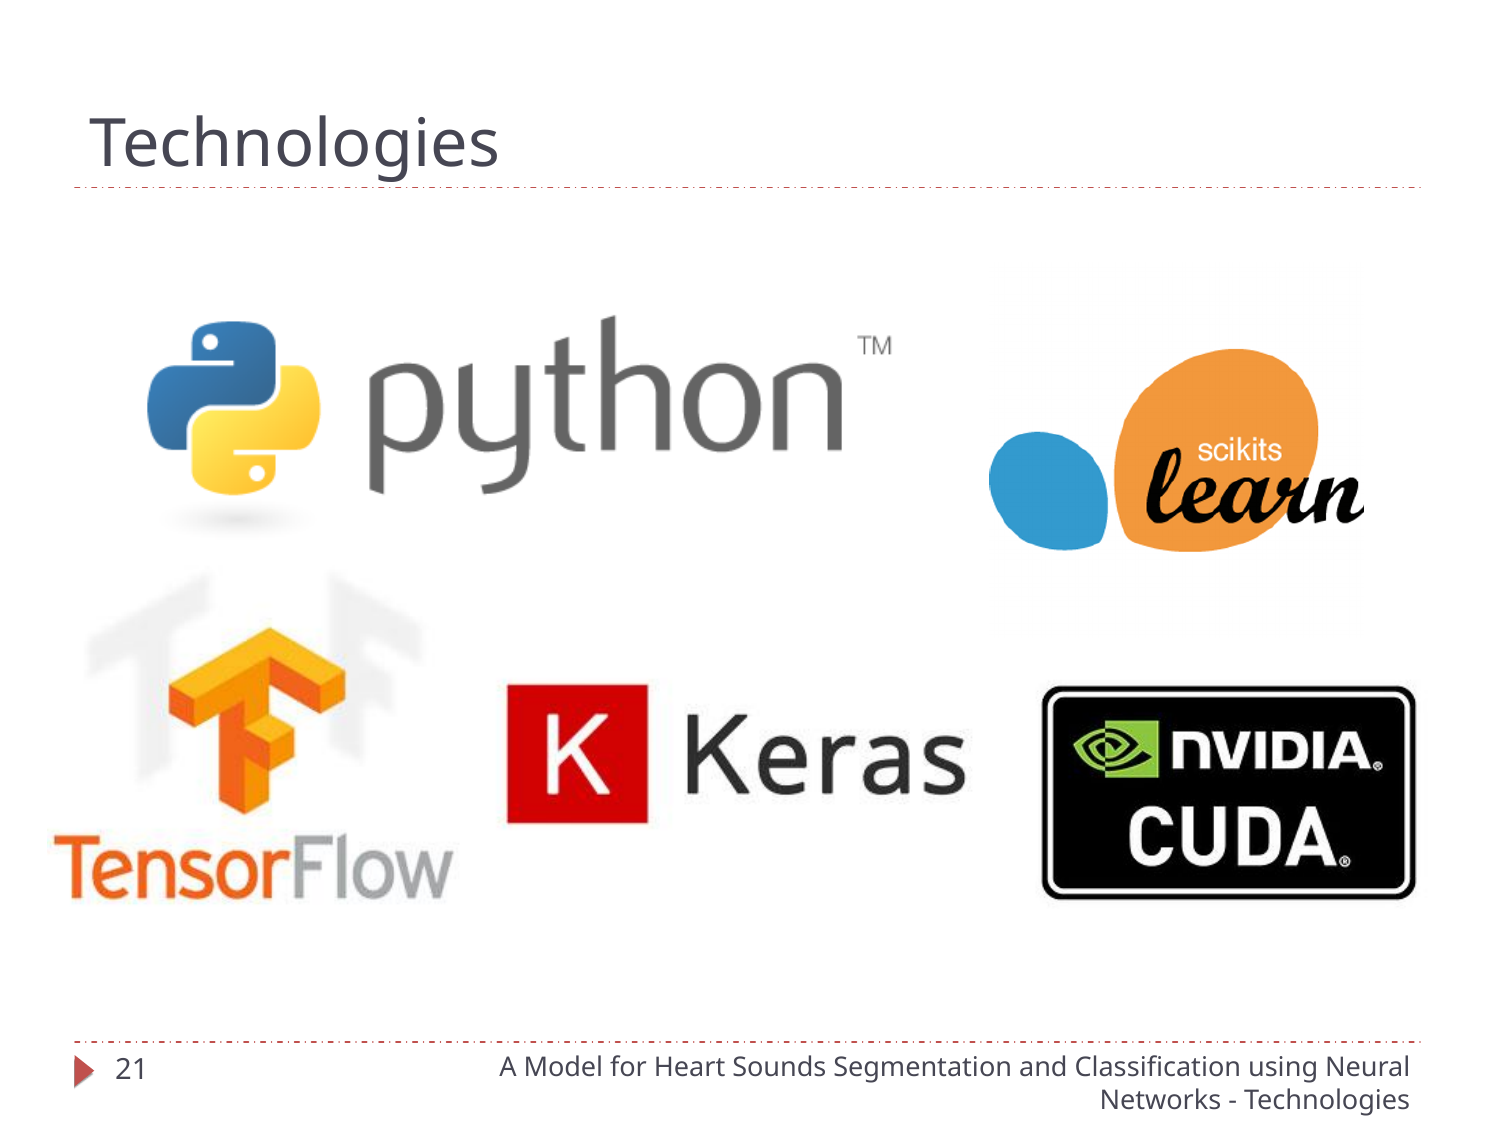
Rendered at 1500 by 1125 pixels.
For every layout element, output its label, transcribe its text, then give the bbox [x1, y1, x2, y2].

picture [988, 262, 1365, 638]
picture [1024, 668, 1433, 917]
text_box ‹#› [100, 1042, 426, 1103]
picture [24, 269, 985, 954]
text_box Technologies [75, 24, 1425, 188]
text_box A Model for Heart Sounds Segmentation and Classification using Neural Networks - Technologies [475, 1042, 1425, 1113]
